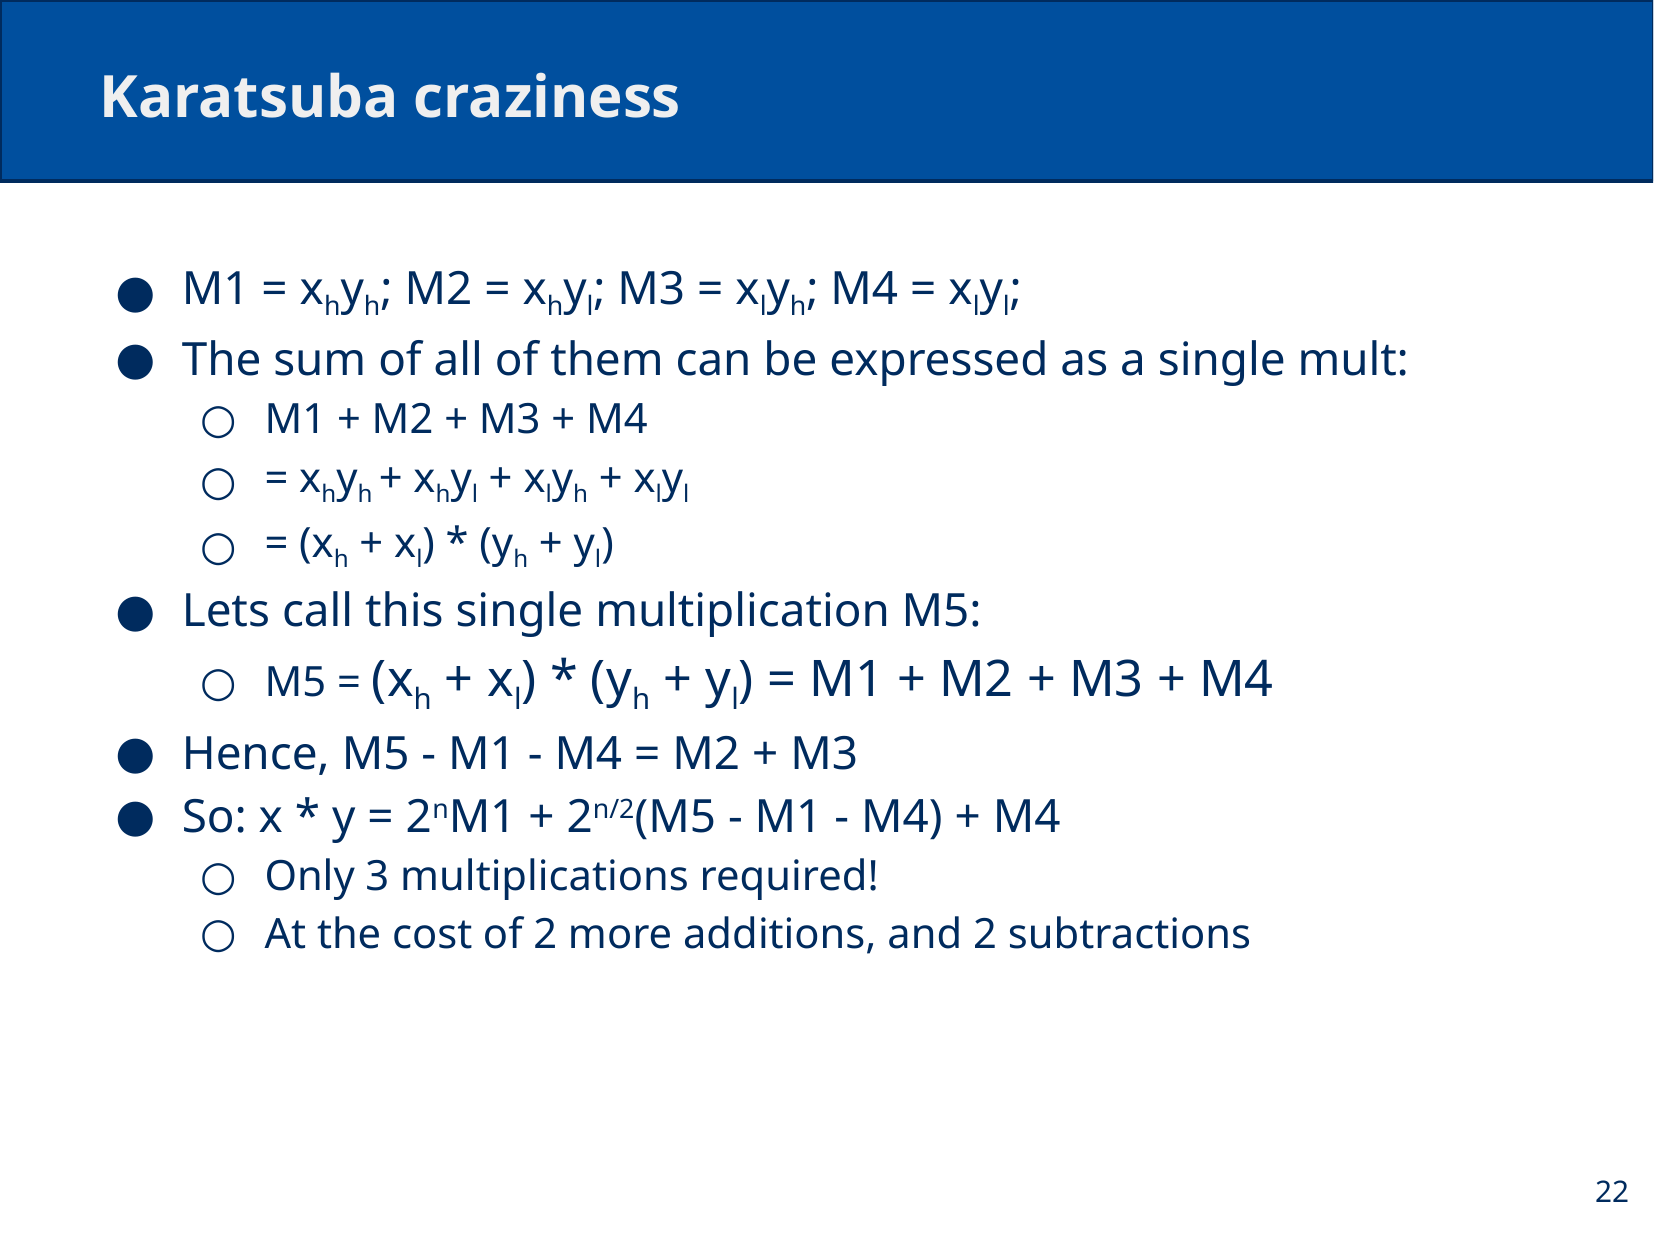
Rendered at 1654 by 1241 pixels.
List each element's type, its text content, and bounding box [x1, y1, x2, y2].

title Karatsuba craziness [82, 36, 1571, 146]
slide_number 22 [1546, 1145, 1647, 1241]
list M1 = xhyh; M2 = xhyl; M3 = xlyh; M4 = xlyl; The sum of all of them can be expressed as a single mult: M1 + M2 + M3 + M4 = xhyh + xhyl + xlyh + xlyl = (xh + xl) * (yh + yl) Lets call this single multiplication M5: M5 = (xh + xl) * (yh + yl) = M1 + M2 + M3 + M4 Hence, M5 - M1 - M4 = M2 + M3 So: x * y = 2nM1 + 2n/2(M5 - M1 - M4) + M4 Only 3 multiplications required! At the cost of 2 more additions, and 2 subtractions [82, 232, 1571, 1188]
